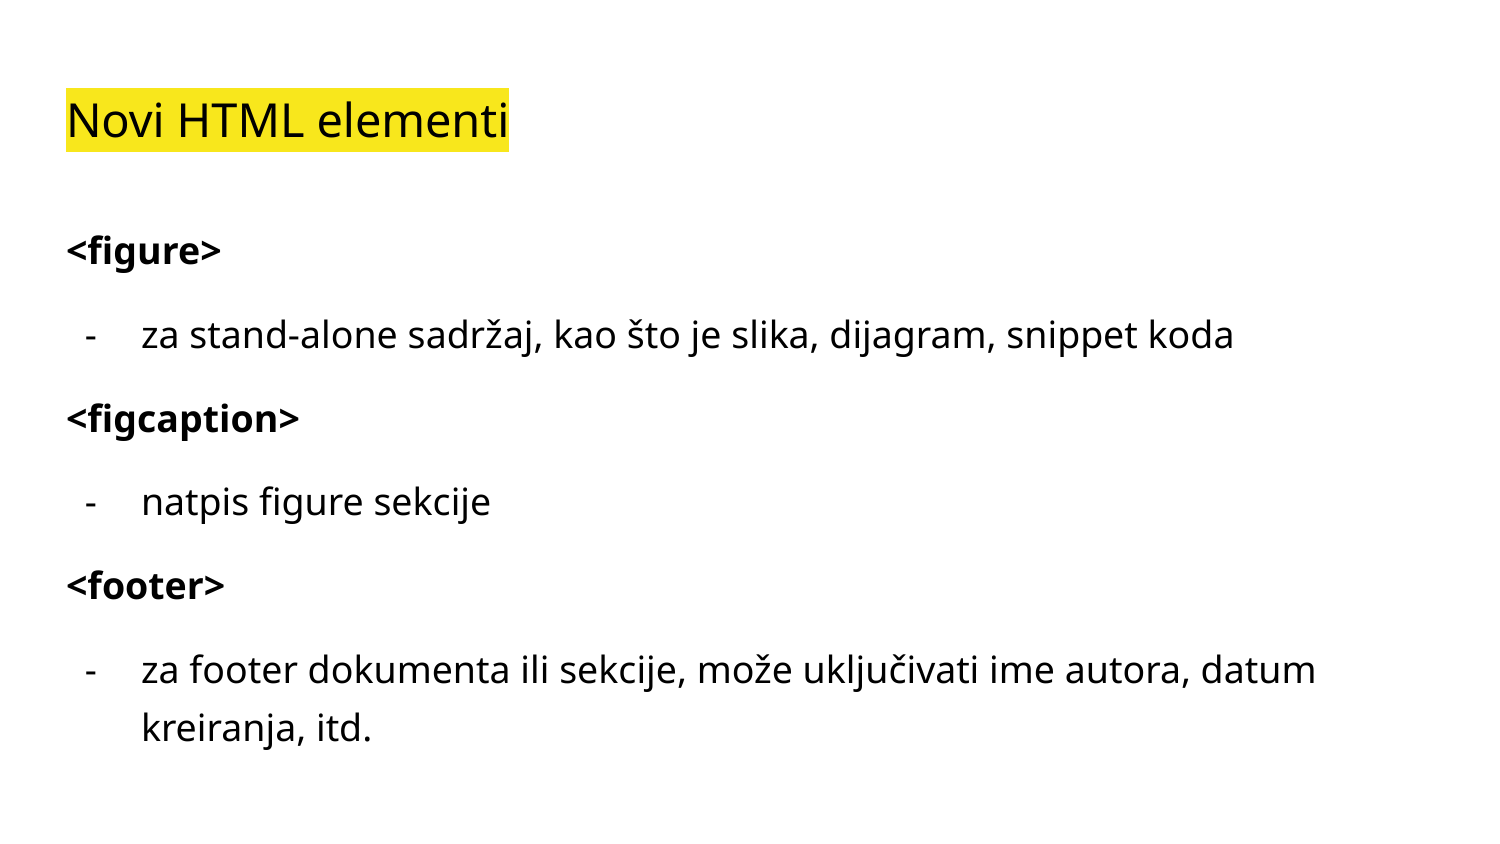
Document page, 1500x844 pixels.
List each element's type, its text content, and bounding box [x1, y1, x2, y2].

list <figure> za stand-alone sadržaj, kao što je slika, dijagram, snippet koda <figcaption> natpis figure sekcije <footer> za footer dokumenta ili sekcije, može uključivati ime autora, datum kreiranja, itd. [51, 202, 1449, 798]
title Novi HTML elementi [51, 72, 1449, 167]
